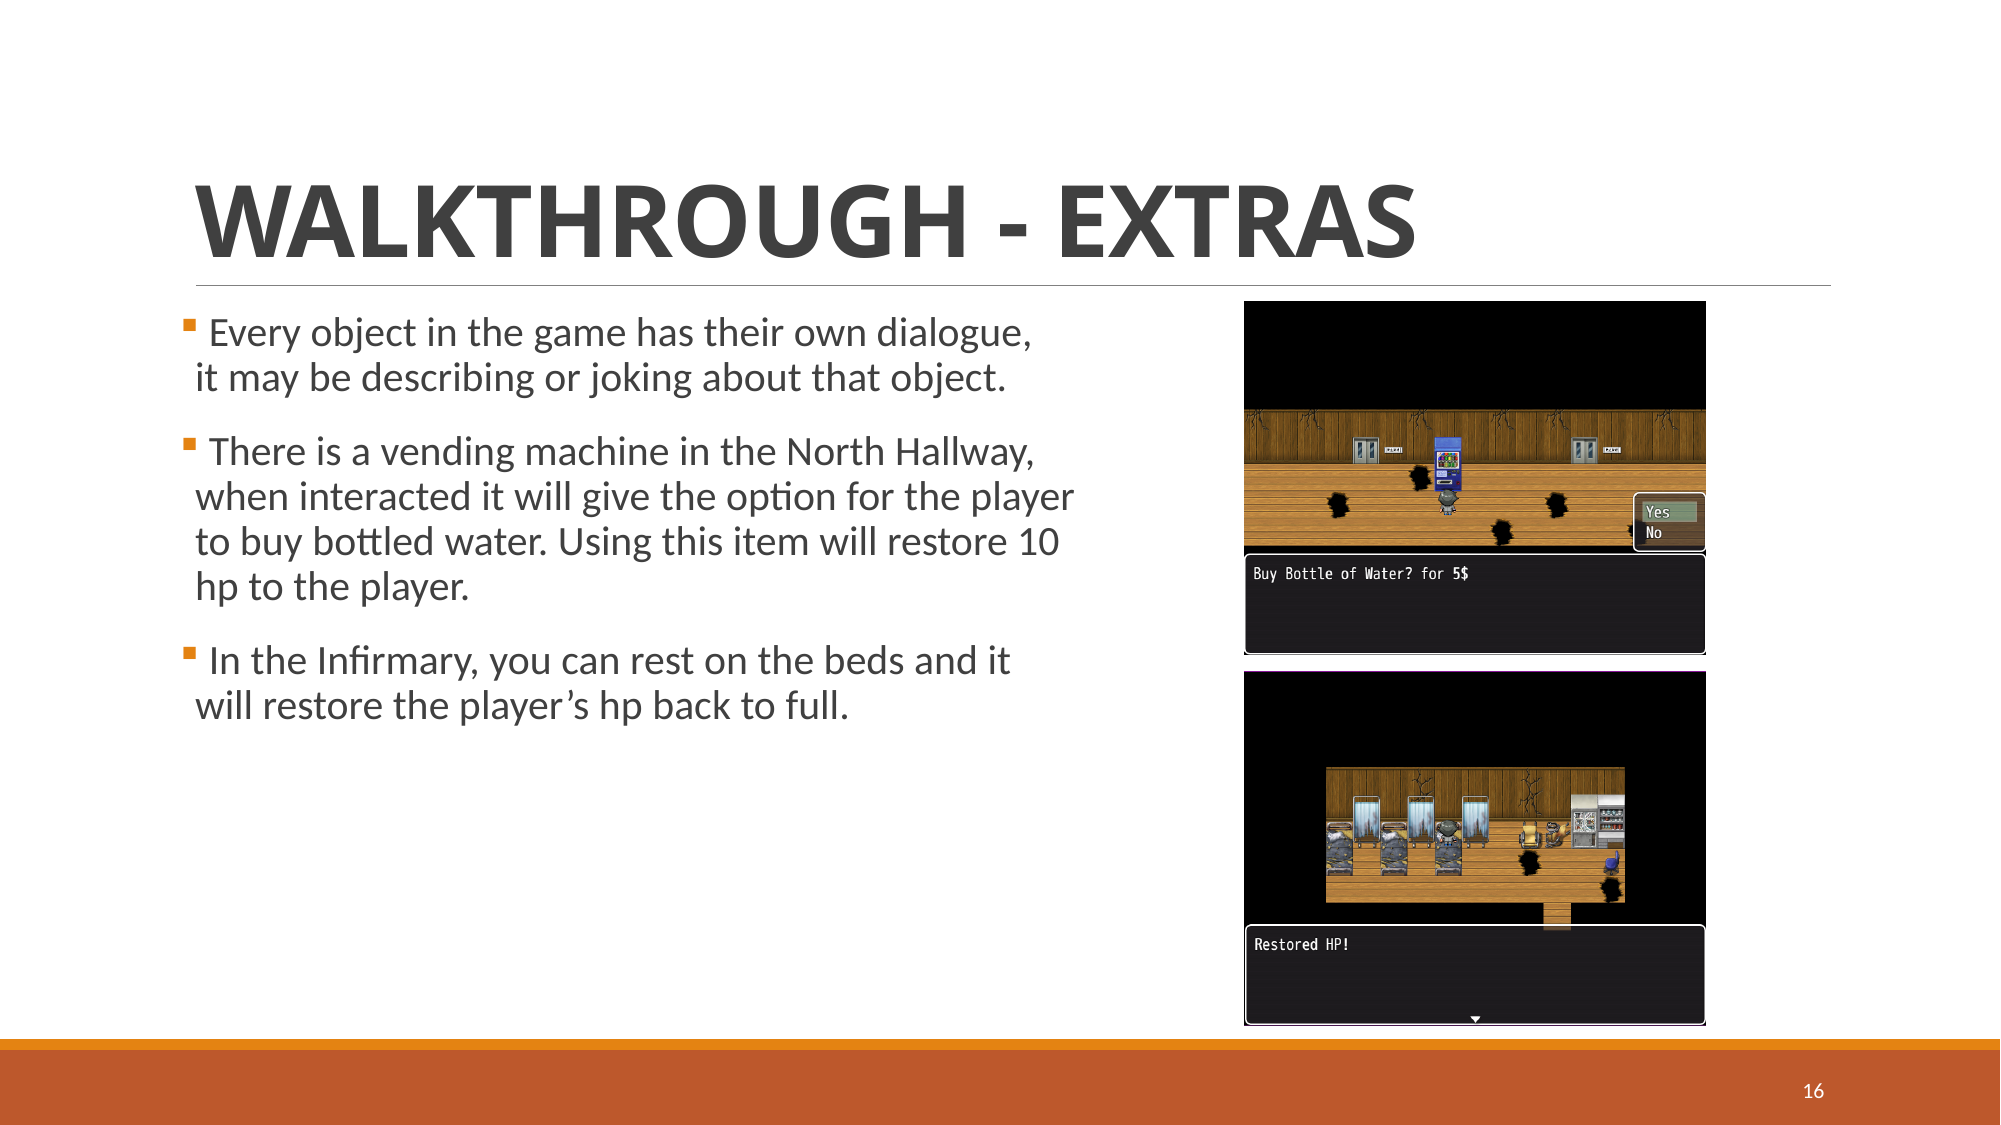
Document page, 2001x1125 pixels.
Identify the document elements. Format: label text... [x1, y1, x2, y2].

picture [1243, 671, 1706, 1027]
title WALKTHROUGH - EXTRAS [180, 47, 1830, 285]
slide_number 16 [1624, 1059, 1840, 1120]
picture [1243, 301, 1706, 656]
list Every object in the game has their own dialogue, it may be describing or joking about that object. There is a vending machine in the North Hallway, when interacted it will give the option for the player to buy bottled water. Using this item will restore 10 hp to the player. In the Infirmary, you can rest on the beds and it will restore the player’s hp back to full. [180, 302, 1830, 963]
